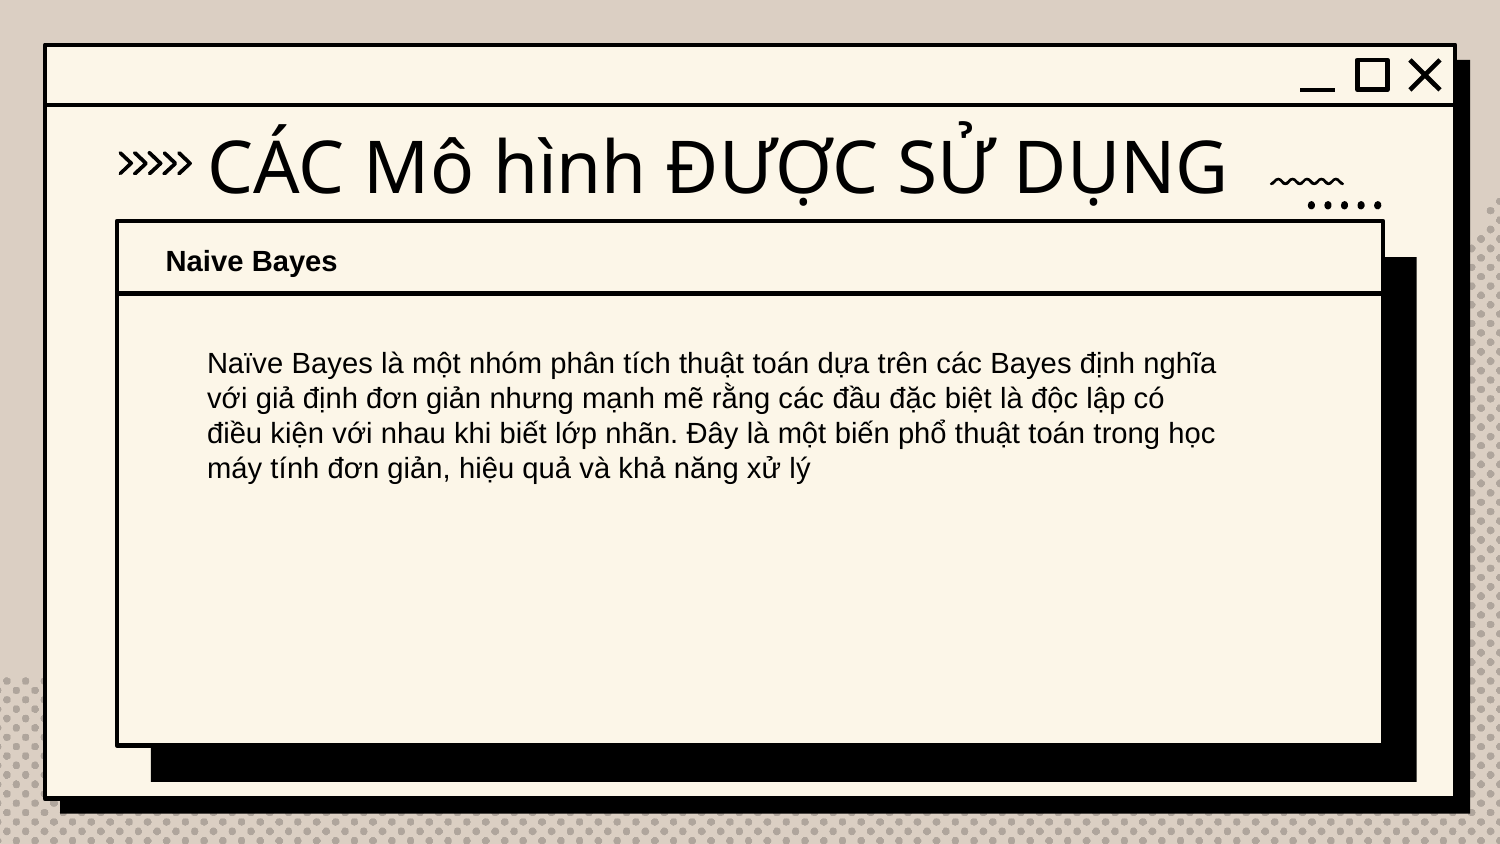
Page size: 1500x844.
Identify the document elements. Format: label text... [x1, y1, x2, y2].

text_box [118, 151, 134, 175]
text_box [1340, 201, 1349, 210]
text_box [162, 151, 177, 175]
text_box [1374, 201, 1382, 210]
text_box [177, 151, 192, 175]
text_box [1357, 201, 1365, 210]
text_box [147, 150, 163, 175]
title CÁC Mô hình ĐƯỢC SỬ DỤNG TRONG Bài toán [192, 105, 1458, 219]
text_box [1324, 201, 1332, 210]
text_box [1269, 177, 1345, 186]
text_box [1307, 201, 1315, 210]
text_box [116, 220, 1417, 783]
text_box [133, 151, 148, 175]
